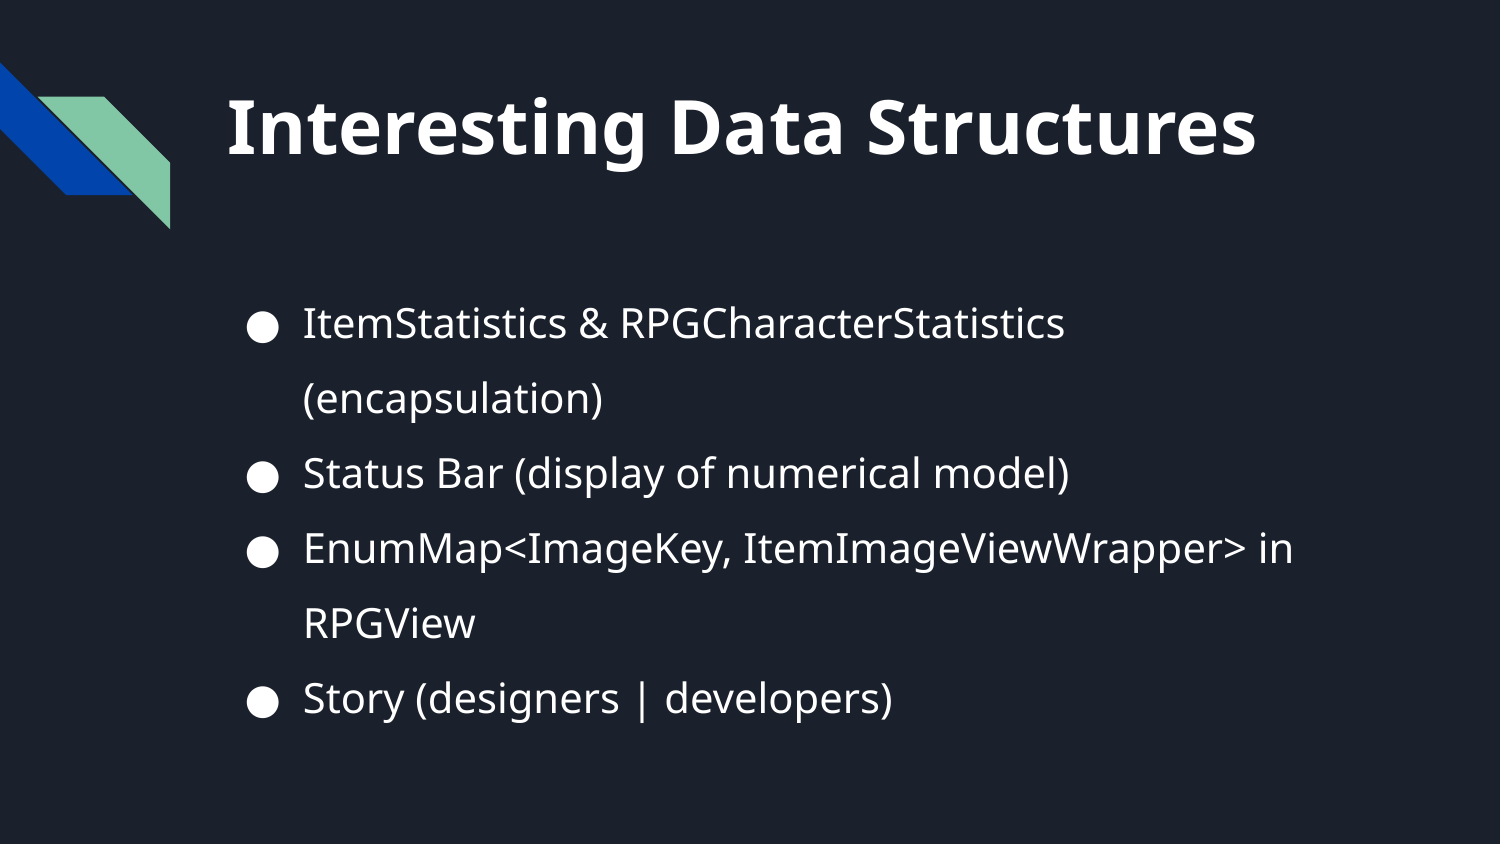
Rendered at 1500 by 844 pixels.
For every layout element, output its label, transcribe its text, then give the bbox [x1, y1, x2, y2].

list ItemStatistics & RPGCharacterStatistics (encapsulation) Status Bar (display of numerical model) EnumMap<ImageKey, ItemImageViewWrapper> in RPGView Story (designers | developers) [212, 257, 1368, 735]
title Interesting Data Structures [212, 64, 1368, 215]
